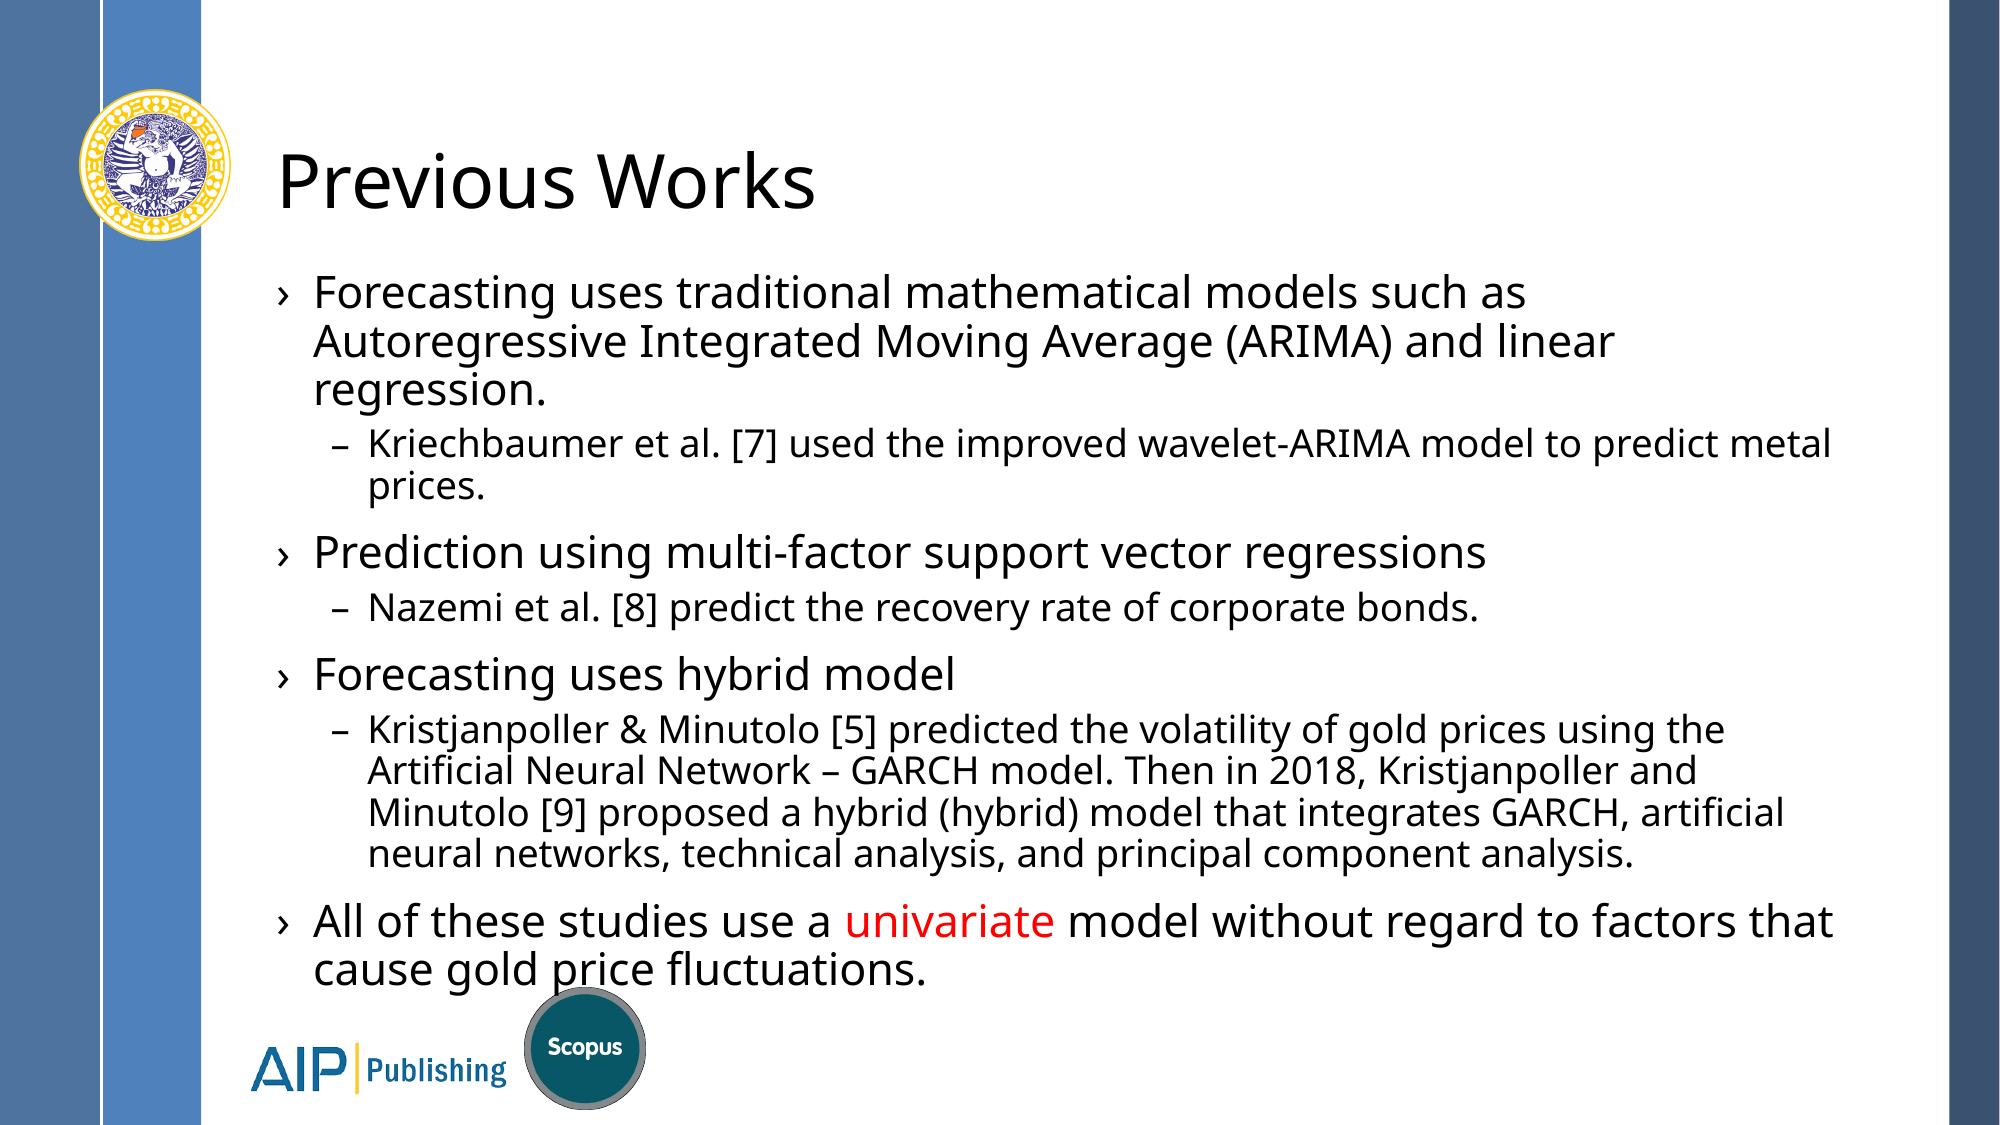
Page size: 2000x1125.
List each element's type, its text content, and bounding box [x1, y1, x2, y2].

picture [79, 89, 231, 241]
list Forecasting uses traditional mathematical models such as Autoregressive Integrated Moving Average (ARIMA) and linear regression. Kriechbaumer et al. [7] used the improved wavelet-ARIMA model to predict metal prices. Prediction using multi-factor support vector regressions Nazemi et al. [8] predict the recovery rate of corporate bonds. Forecasting uses hybrid model Kristjanpoller & Minutolo [5] predicted the volatility of gold prices using the Artificial Neural Network – GARCH model. Then in 2018, Kristjanpoller and Minutolo [9] proposed a hybrid (hybrid) model that integrates GARCH, artificial neural networks, technical analysis, and principal component analysis. All of these studies use a univariate model without regard to factors that cause gold price fluctuations. [261, 262, 1867, 1013]
picture [237, 1013, 646, 1121]
title Previous Works [261, 29, 1867, 233]
